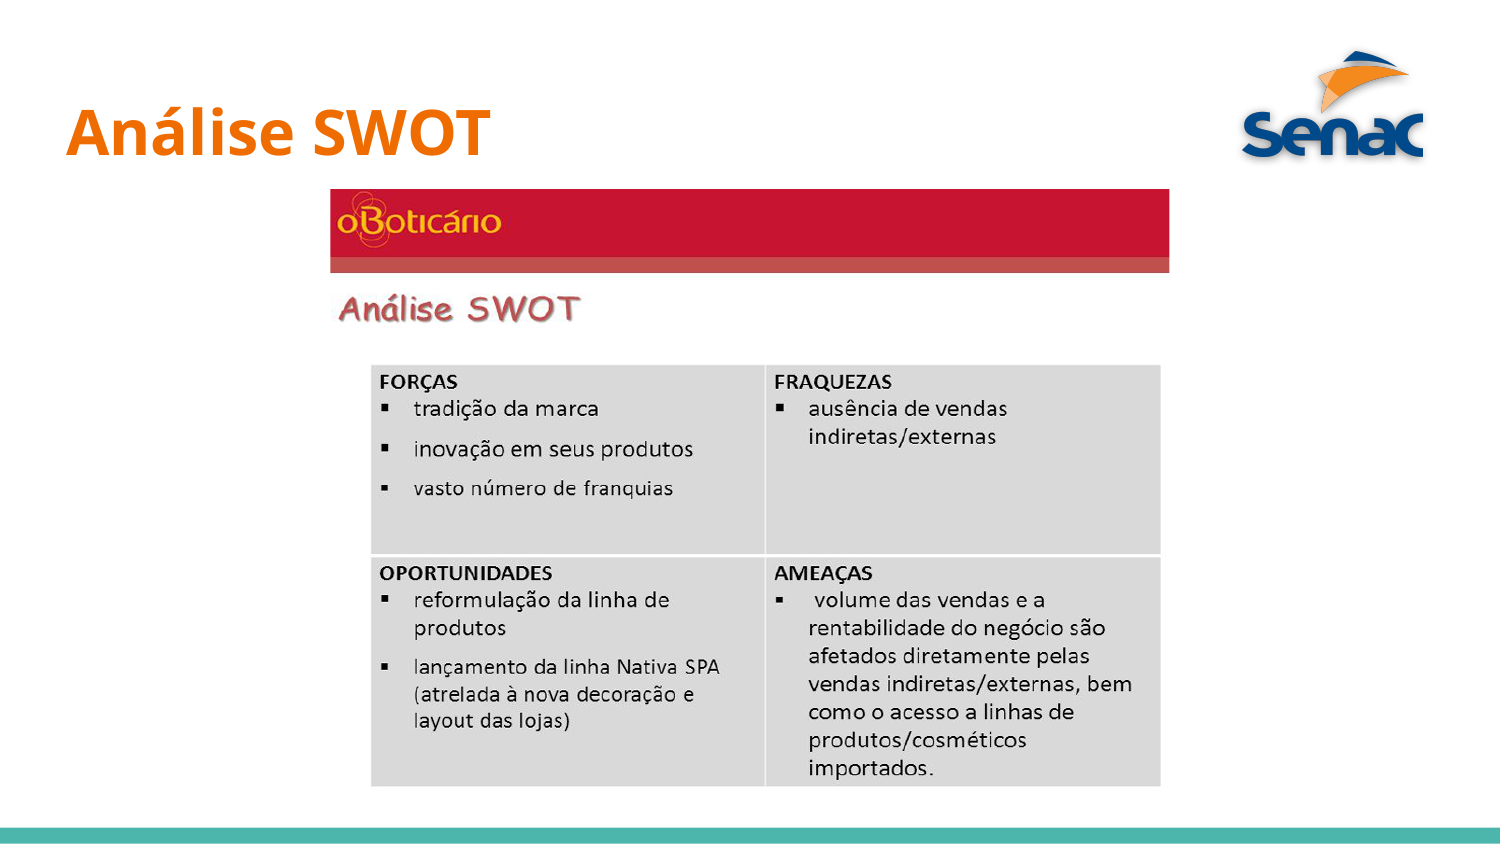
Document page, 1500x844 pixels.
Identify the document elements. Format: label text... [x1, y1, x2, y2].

picture [1242, 50, 1423, 157]
title Análise SWOT [51, 72, 1449, 189]
picture [330, 188, 1170, 795]
